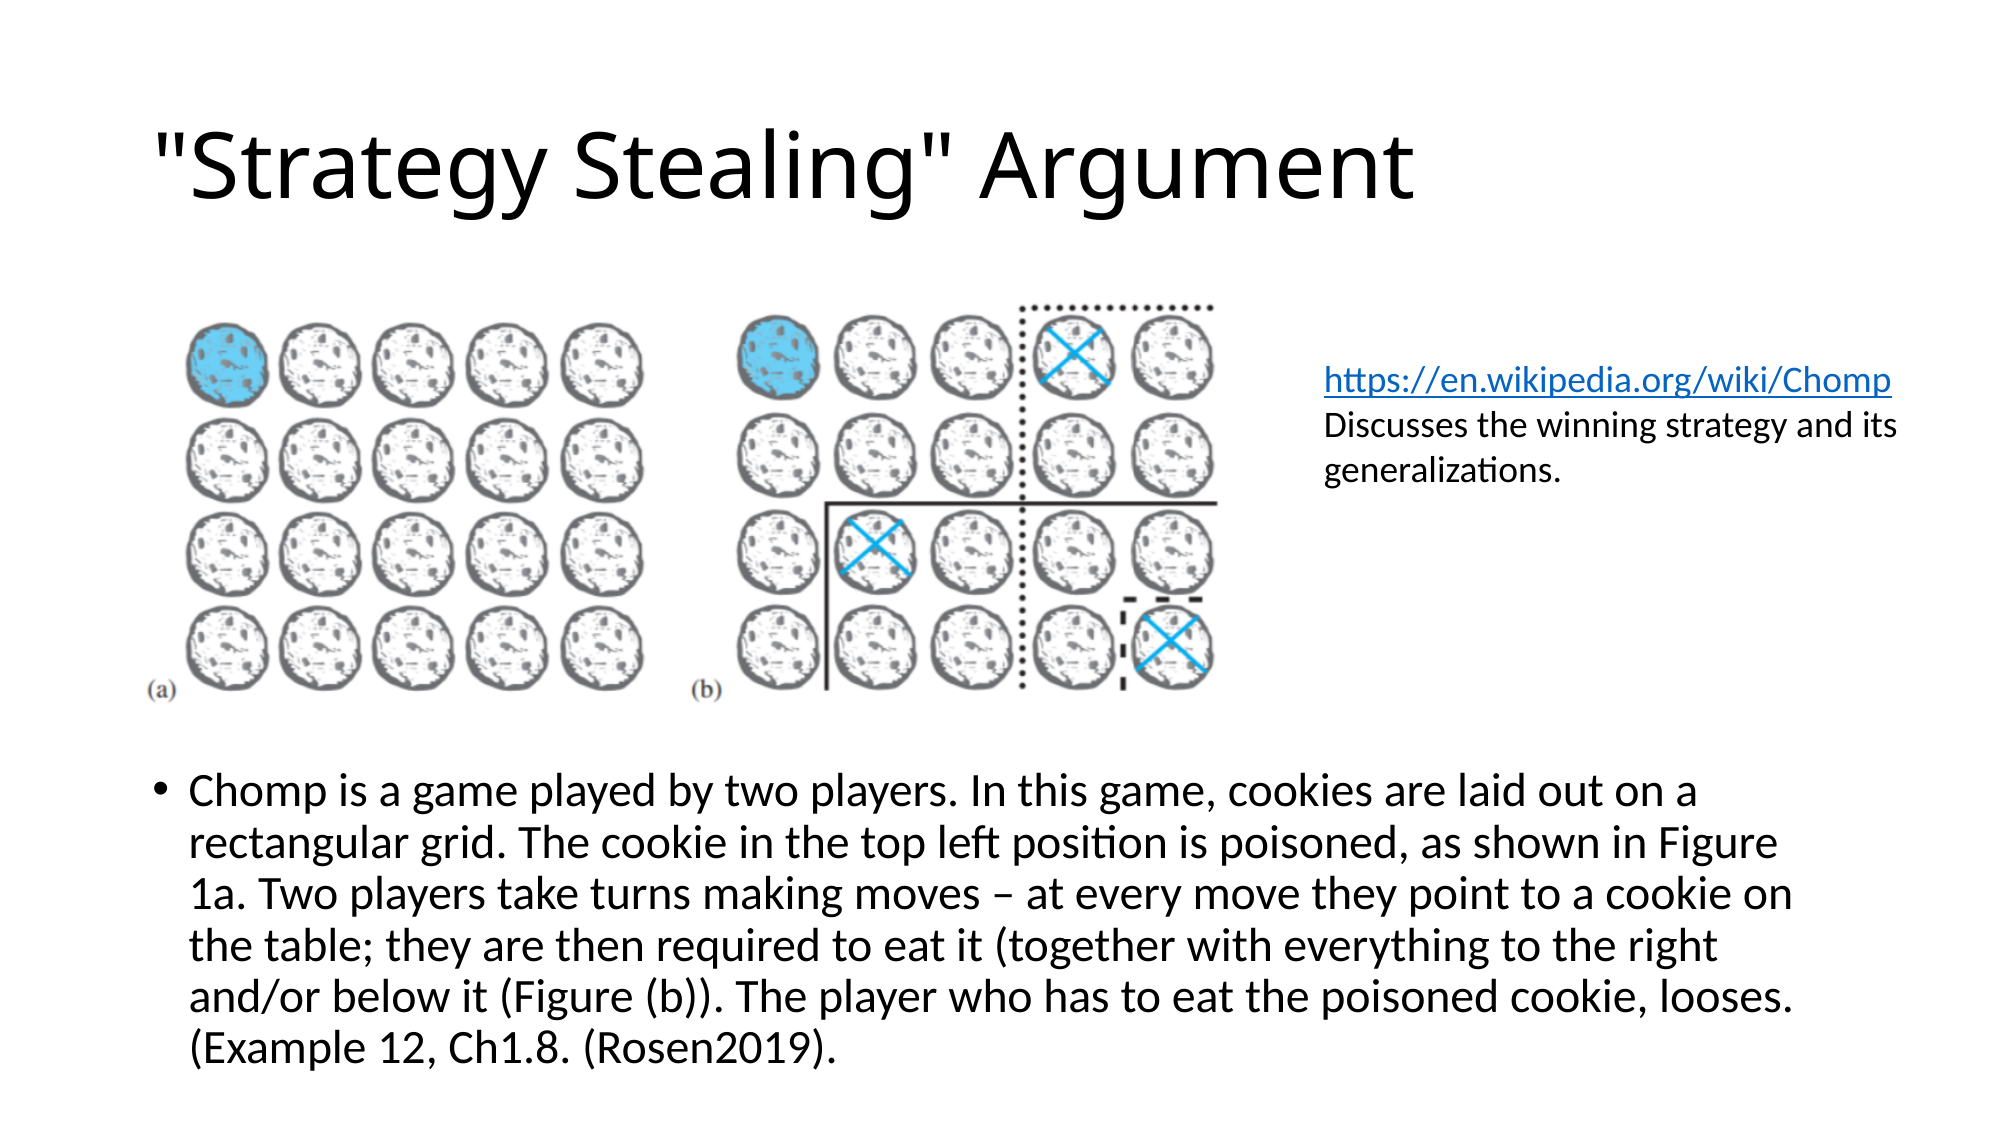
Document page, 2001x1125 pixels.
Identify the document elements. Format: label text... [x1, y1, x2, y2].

picture [137, 277, 1233, 735]
list Chomp is a game played by two players. In this game, cookies are laid out on a rectangular grid. The cookie in the top left position is poisoned, as shown in Figure 1a. Two players take turns making moves – at every move they point to a cookie on the table; they are then required to eat it (together with everything to the right and/or below it (Figure (b)). The player who has to eat the poisoned cookie, looses. (Example 12, Ch1.8. (Rosen2019). [137, 757, 1863, 1085]
title "Strategy Stealing" Argument [137, 59, 1863, 278]
text_box https://en.wikipedia.org/wiki/Chomp Discusses the winning strategy and its generalizations. [1309, 348, 1938, 498]
